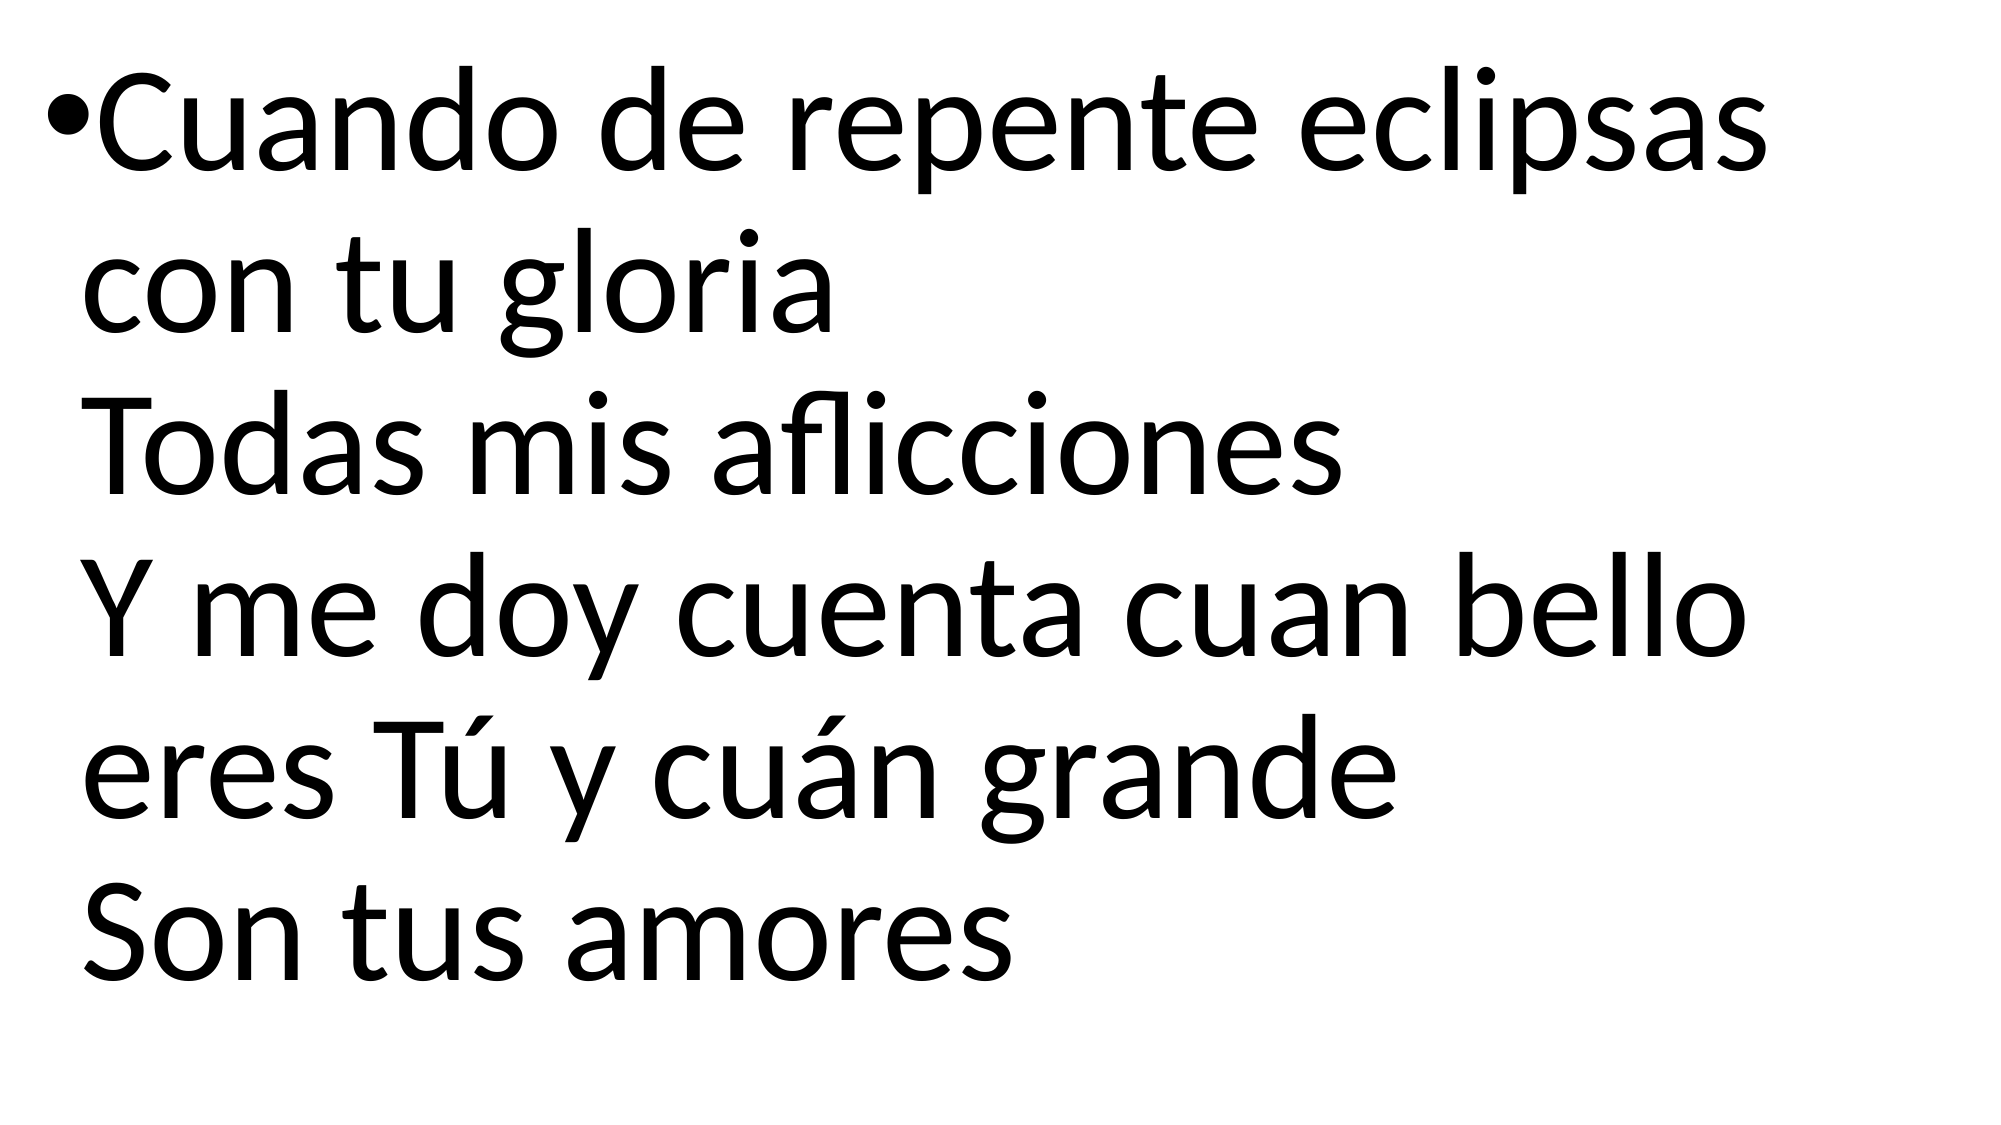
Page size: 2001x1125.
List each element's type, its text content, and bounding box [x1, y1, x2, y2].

list Cuando de repente eclipsas con tu gloria Todas mis aflicciones Y me doy cuenta cuan bello eres Tú y cuán grande Son tus amores [27, 33, 1975, 1102]
